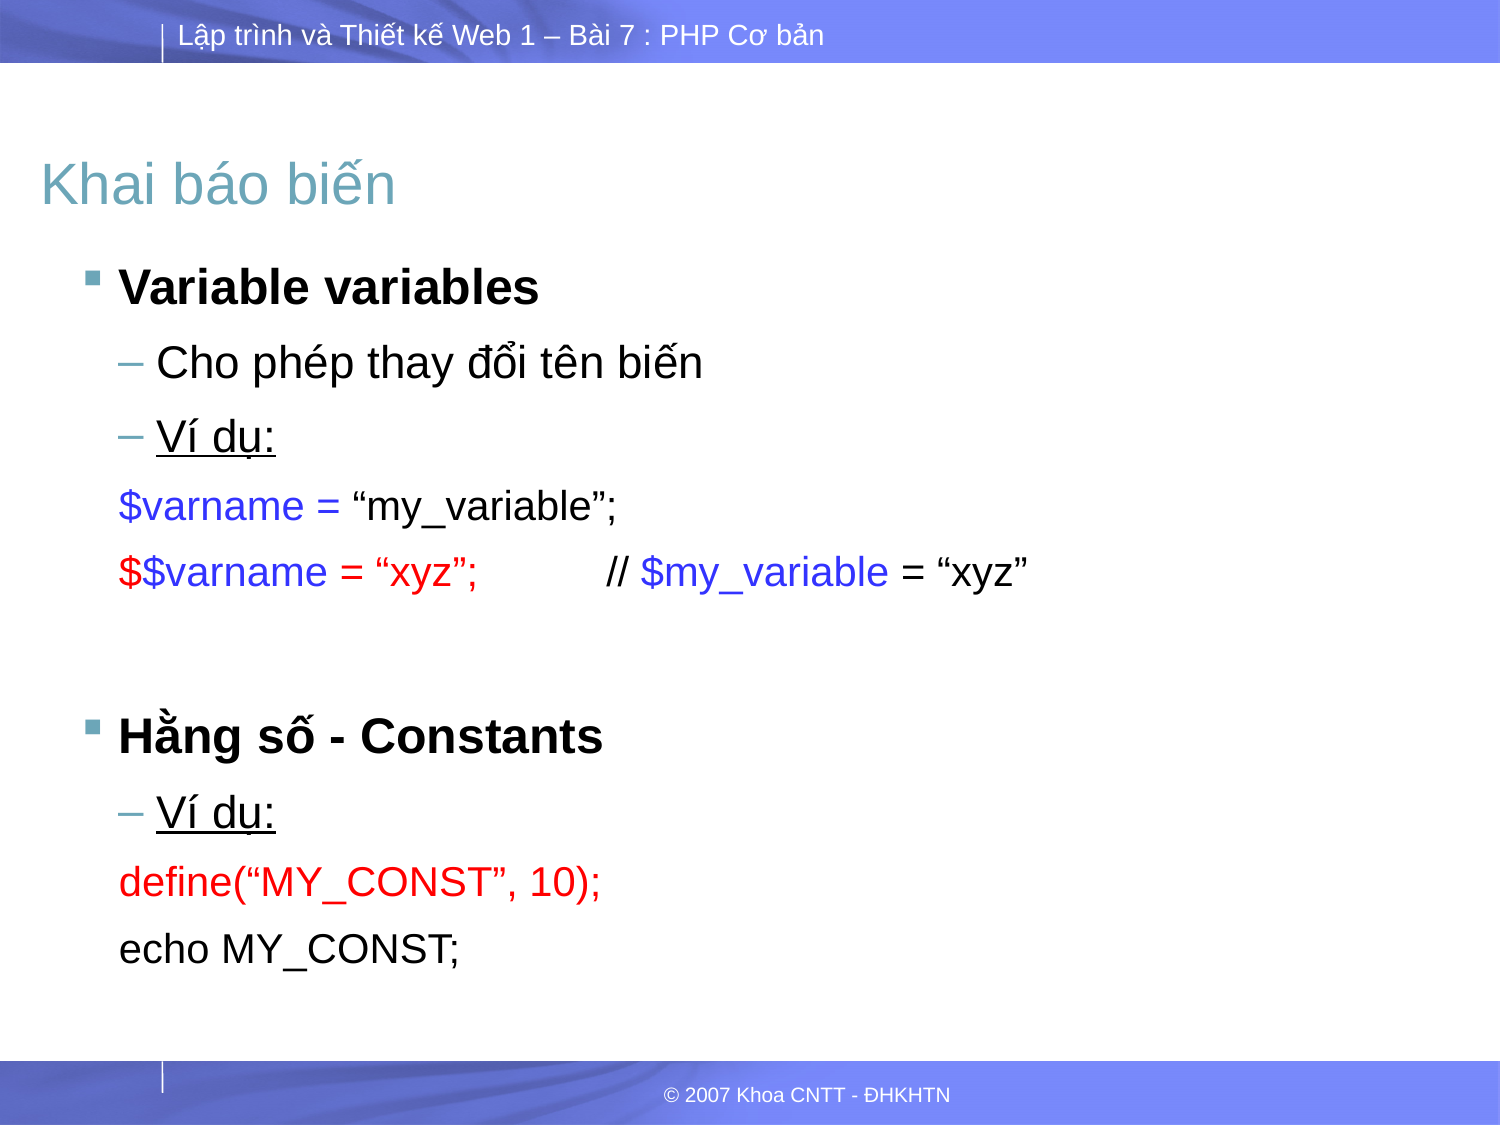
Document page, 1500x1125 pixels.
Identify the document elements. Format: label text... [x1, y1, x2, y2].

picture [0, 1061, 1500, 1125]
picture [0, 0, 1500, 63]
list Variable variables Cho phép thay đổi tên biến Ví dụ: $varname = “my_variable”; $$varname = “xyz”; // $my_variable = “xyz” Hằng số - Constants Ví dụ: define(“MY_CONST”, 10); echo MY_CONST; [65, 246, 1431, 1025]
title Khai báo biến [25, 142, 1379, 225]
